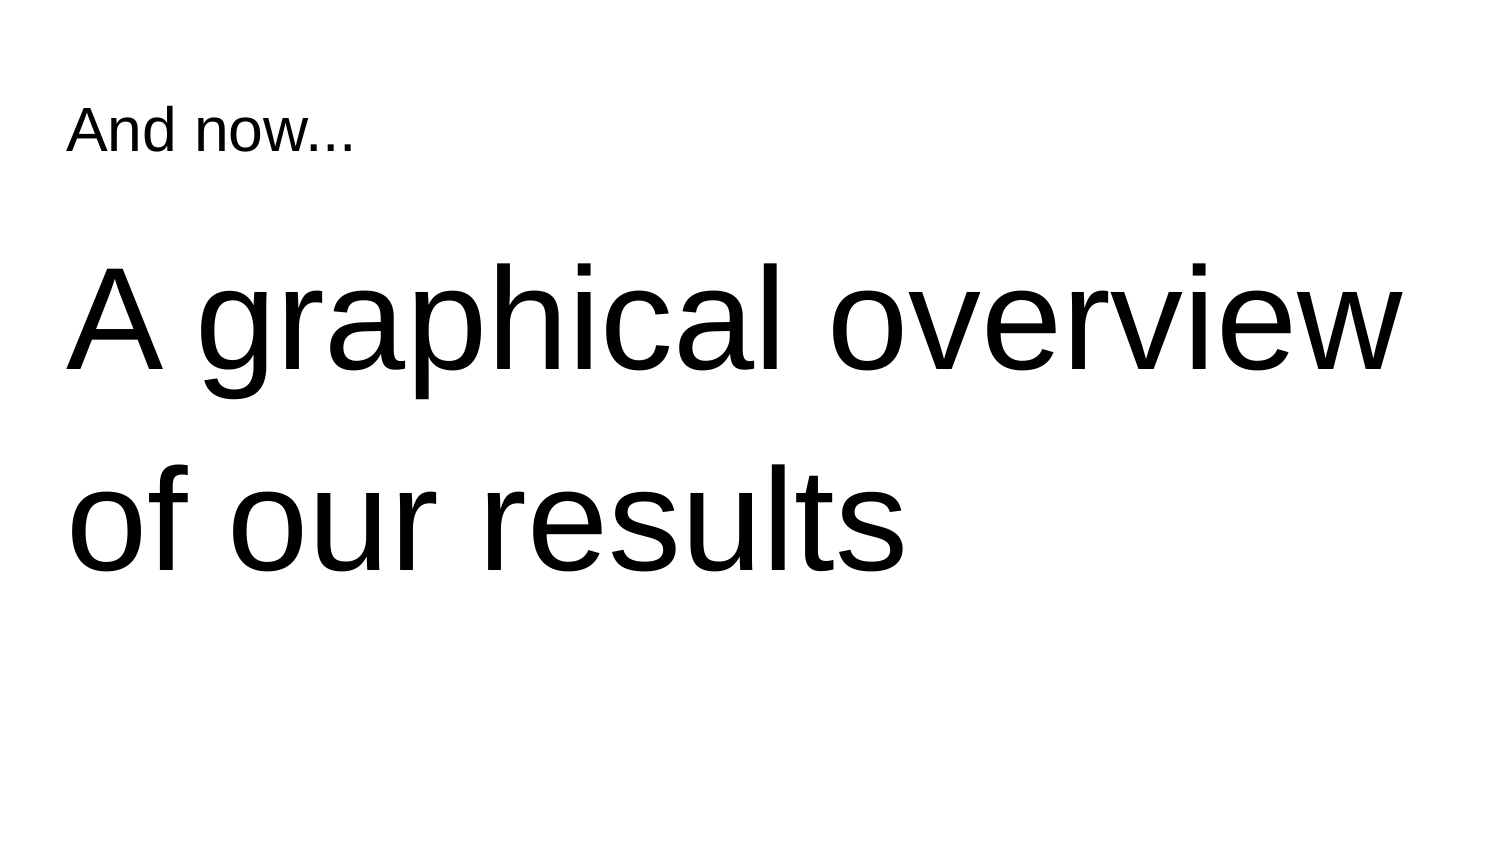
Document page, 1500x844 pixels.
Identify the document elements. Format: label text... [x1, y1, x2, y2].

list And now... A graphical overview of our results [51, 62, 1449, 750]
